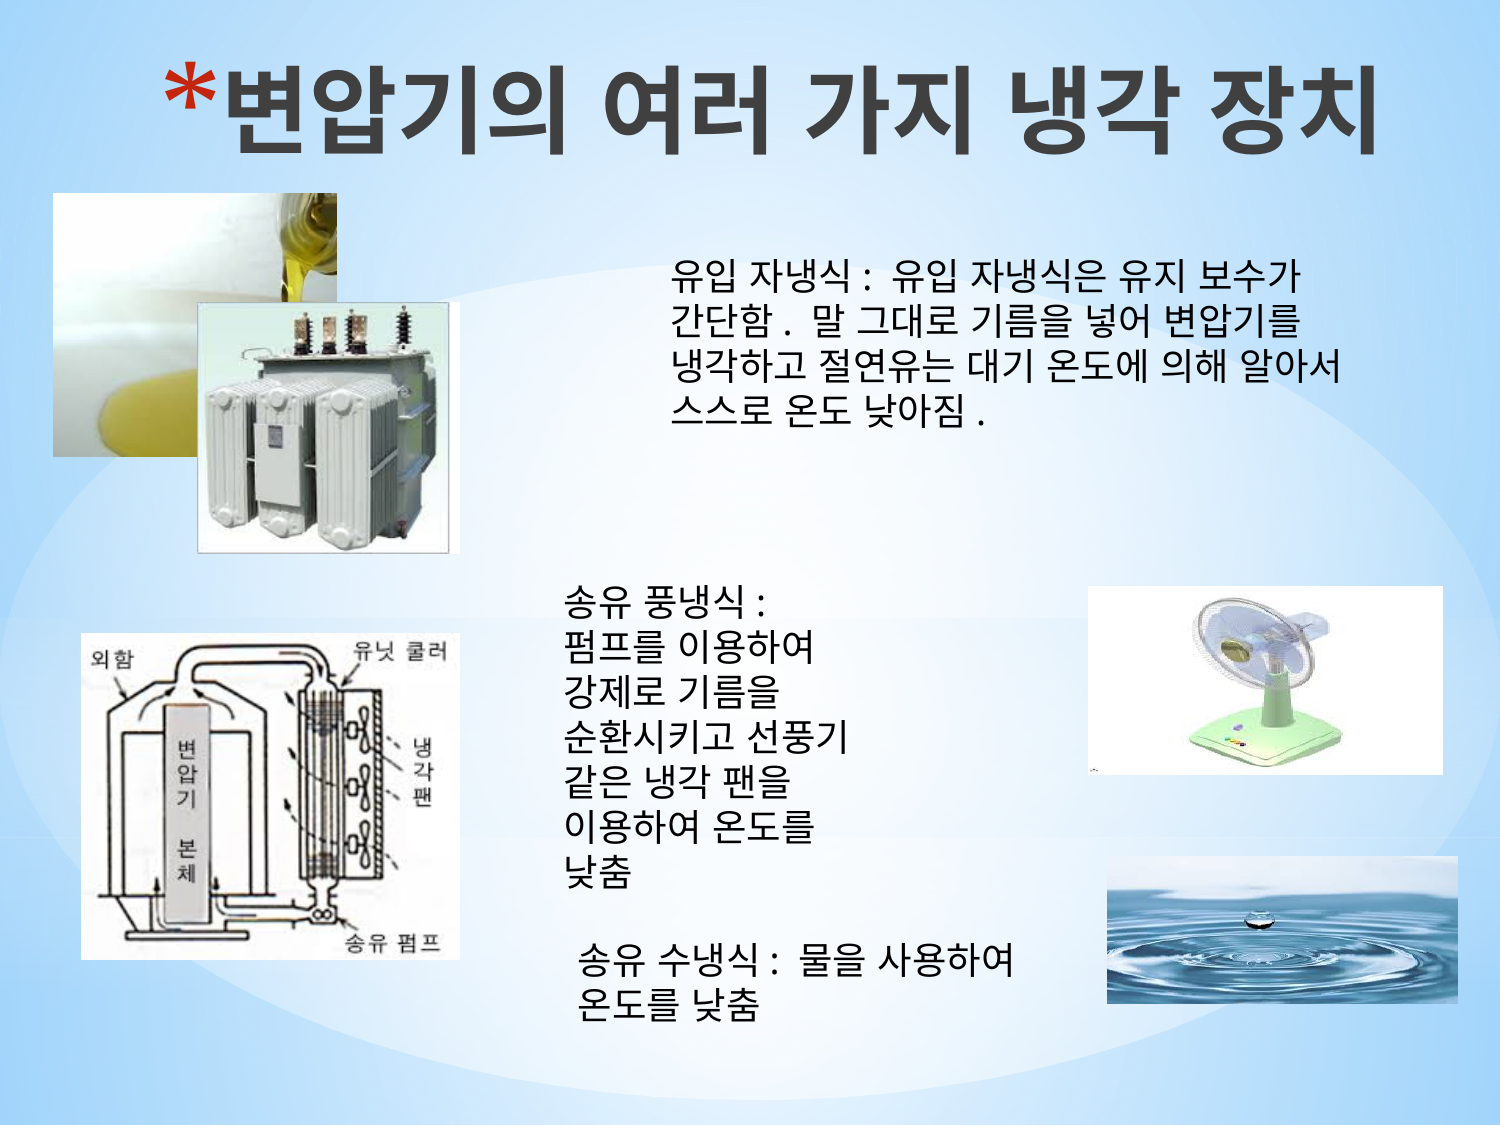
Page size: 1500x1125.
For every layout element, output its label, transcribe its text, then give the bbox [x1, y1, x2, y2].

picture [1088, 585, 1444, 776]
text_box 변압기의 여러 가지 냉각 장치 [0, 43, 1400, 209]
text_box 송유 수냉식: 물을 사용하여 온도를 낮춤 [562, 929, 1042, 1035]
picture [80, 633, 460, 961]
text_box 유입 자냉식: 유입 자냉식은 유지 보수가 간단함. 말 그대로 기름을 넣어 변압기를 냉각하고 절연유는 대기 온도에 의해 알아서 스스로 온도 낮아짐. [655, 245, 1418, 441]
picture [52, 193, 460, 554]
text_box 송유 풍냉식: 펌프를 이용하여 강제로 기름을 순환시키고 선풍기 같은 냉각 팬을 이용하여 온도를 낮춤 [549, 571, 892, 901]
picture [1107, 856, 1458, 1004]
